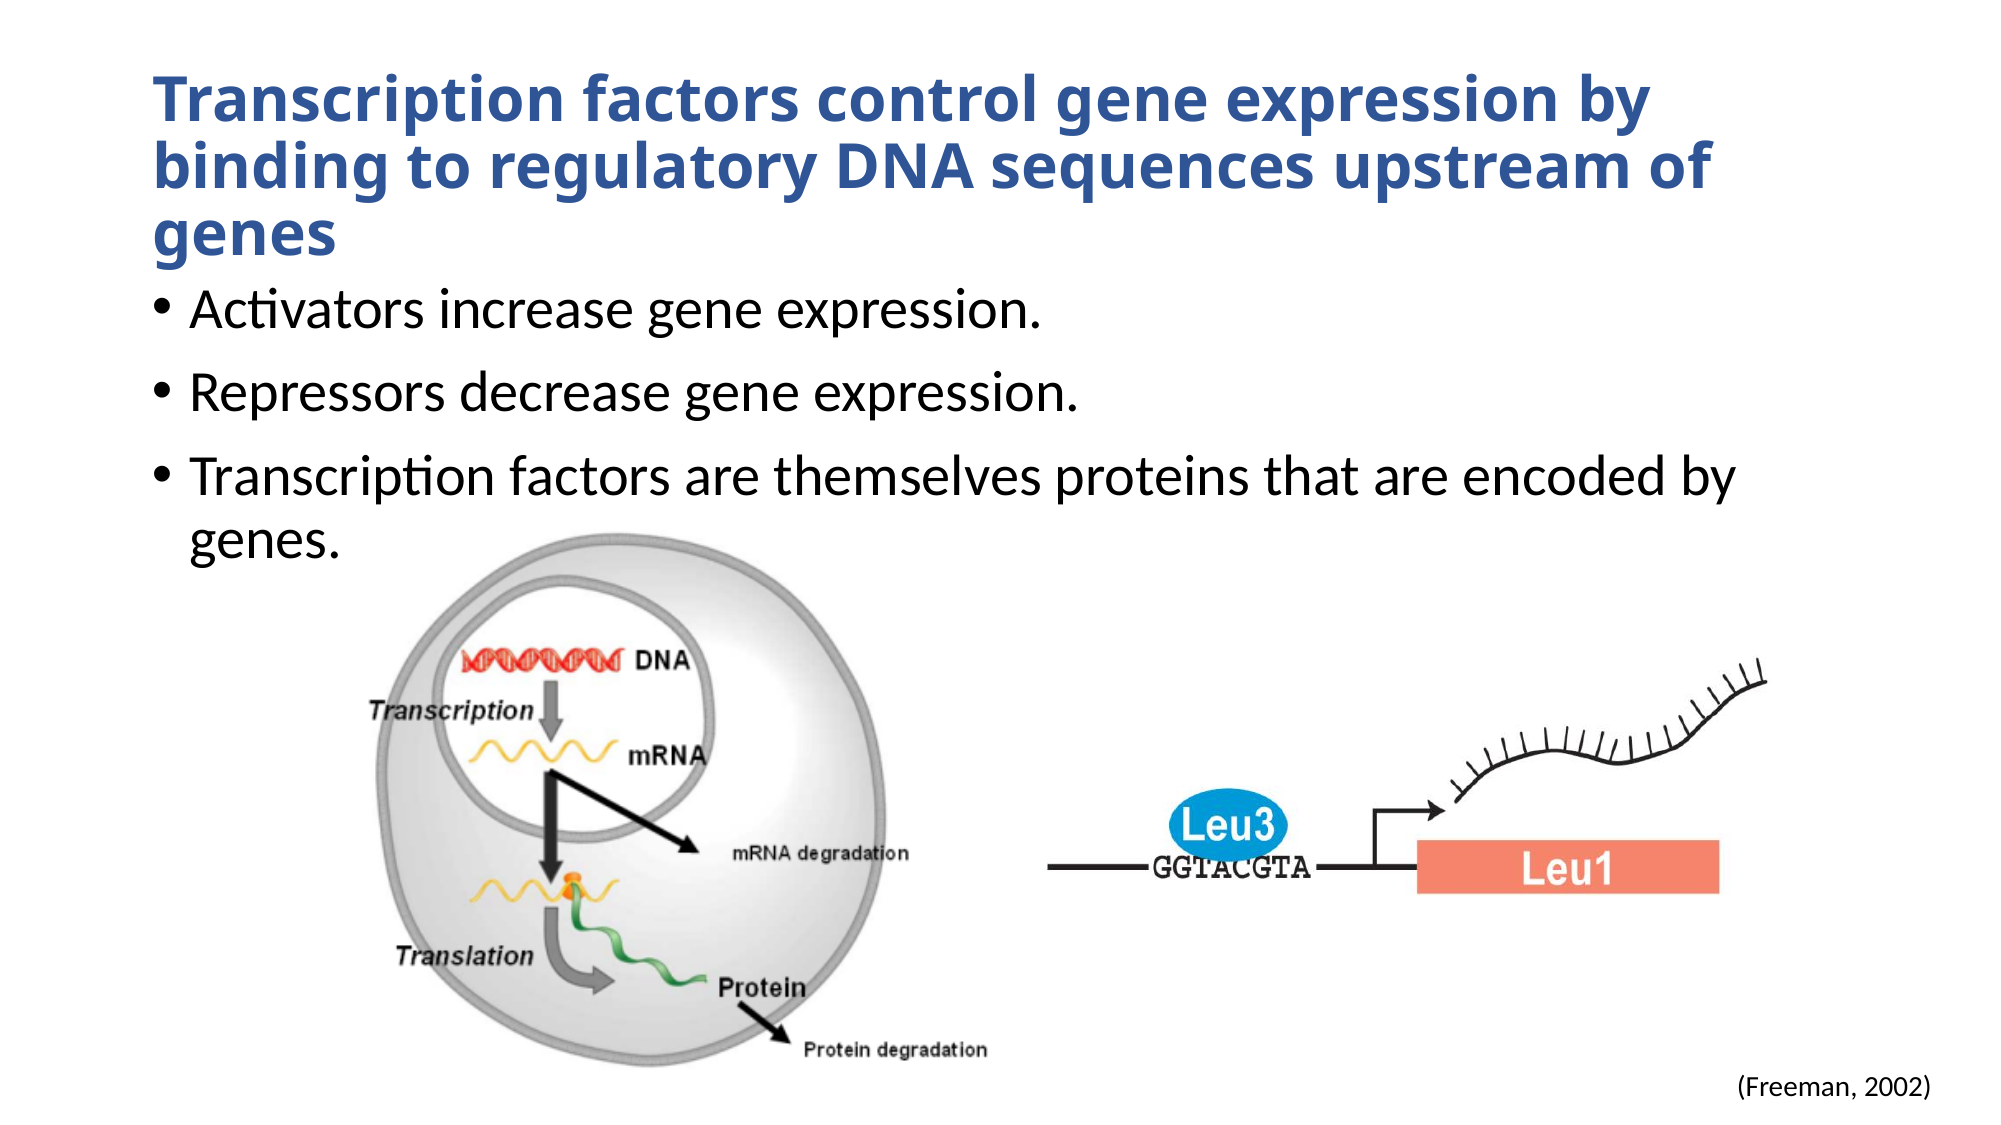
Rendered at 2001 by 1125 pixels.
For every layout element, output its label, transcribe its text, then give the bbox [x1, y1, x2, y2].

list Activators increase gene expression. Repressors decrease gene expression. Transcription factors are themselves proteins that are encoded by genes. [136, 270, 1862, 985]
title Transcription factors control gene expression by binding to regulatory DNA sequences upstream of genes [137, 59, 1863, 278]
text_box (Freeman, 2002) [1722, 1060, 2000, 1110]
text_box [314, 520, 1000, 1125]
picture [1000, 536, 1812, 1066]
